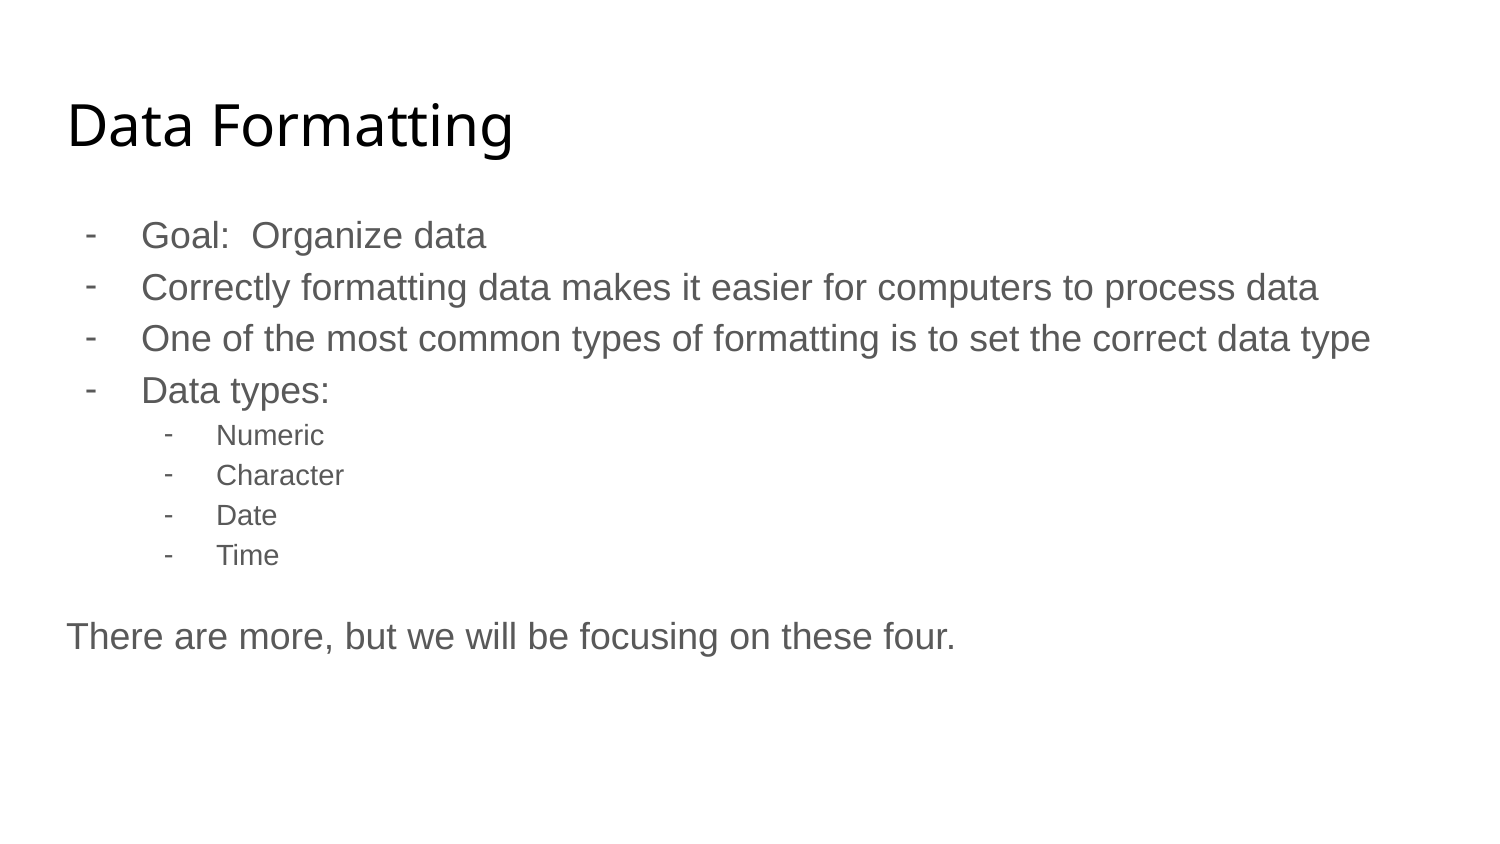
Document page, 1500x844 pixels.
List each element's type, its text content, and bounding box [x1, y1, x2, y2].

title Data Formatting [51, 72, 1449, 167]
list Goal: Organize data Correctly formatting data makes it easier for computers to process data One of the most common types of formatting is to set the correct data type Data types: Numeric Character Date Time There are more, but we will be focusing on these four. [51, 189, 1449, 750]
